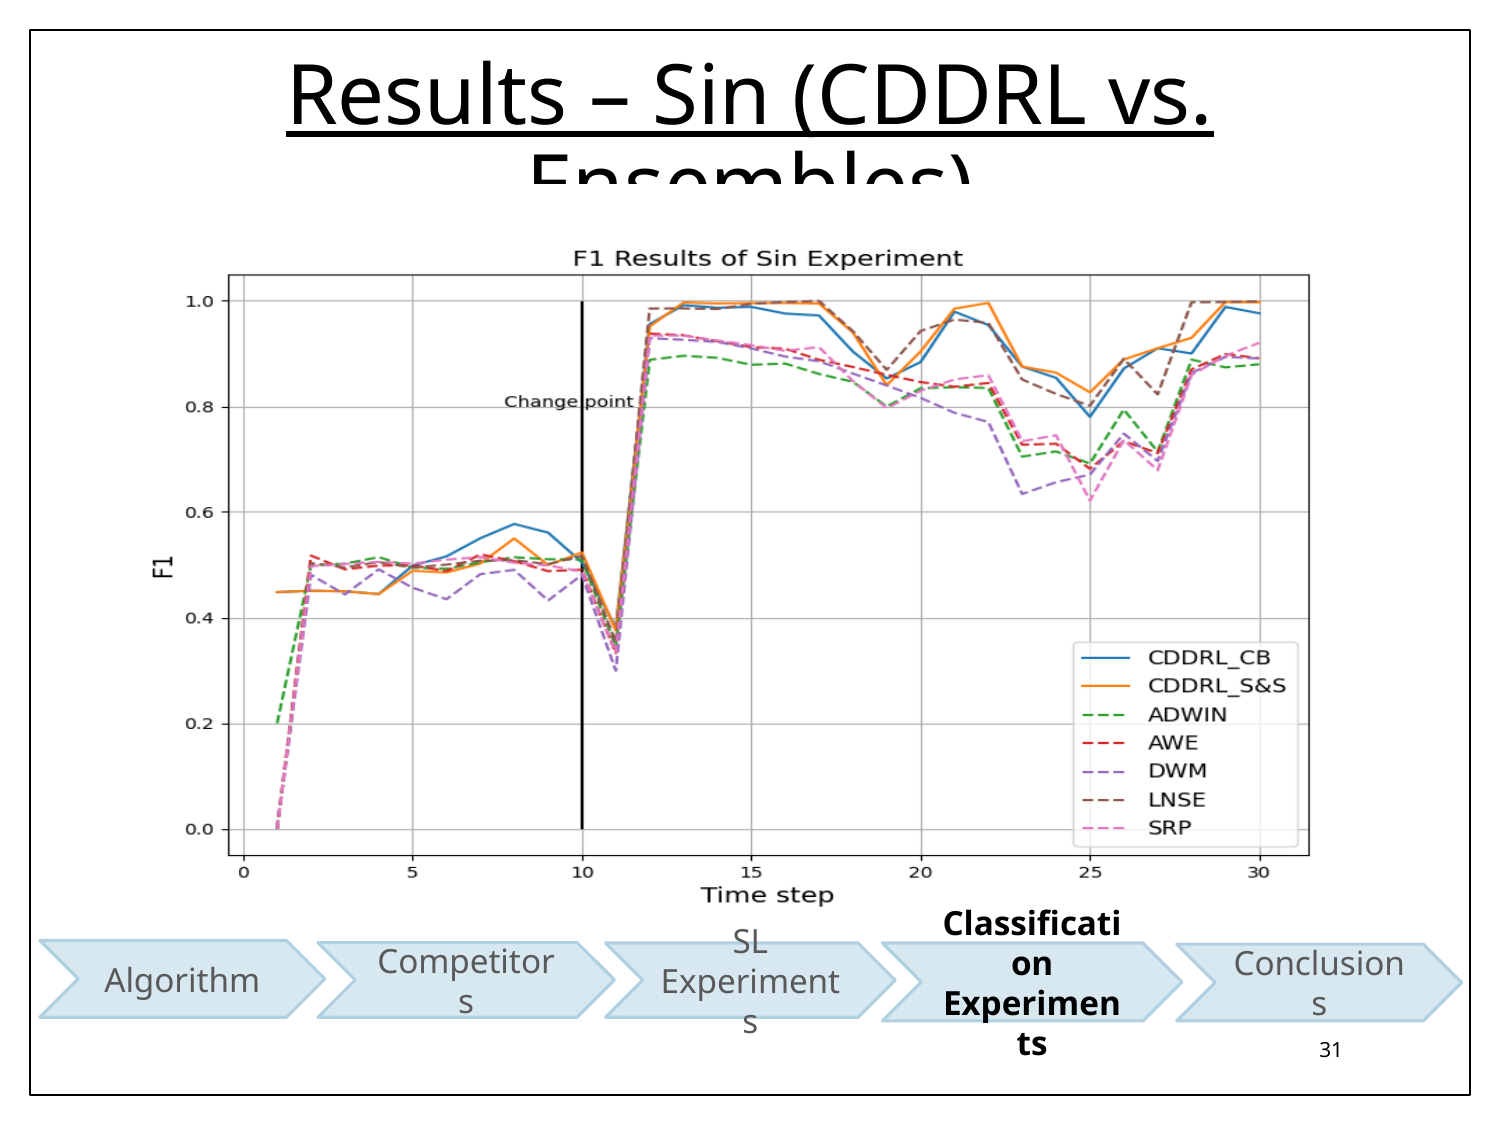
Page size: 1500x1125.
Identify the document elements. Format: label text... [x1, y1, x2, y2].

title Results – Sin (CDDRL vs. Ensembles) [53, 30, 1447, 183]
slide_number 31 [1147, 1030, 1358, 1081]
picture [53, 184, 1449, 939]
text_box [39, 940, 1462, 1022]
